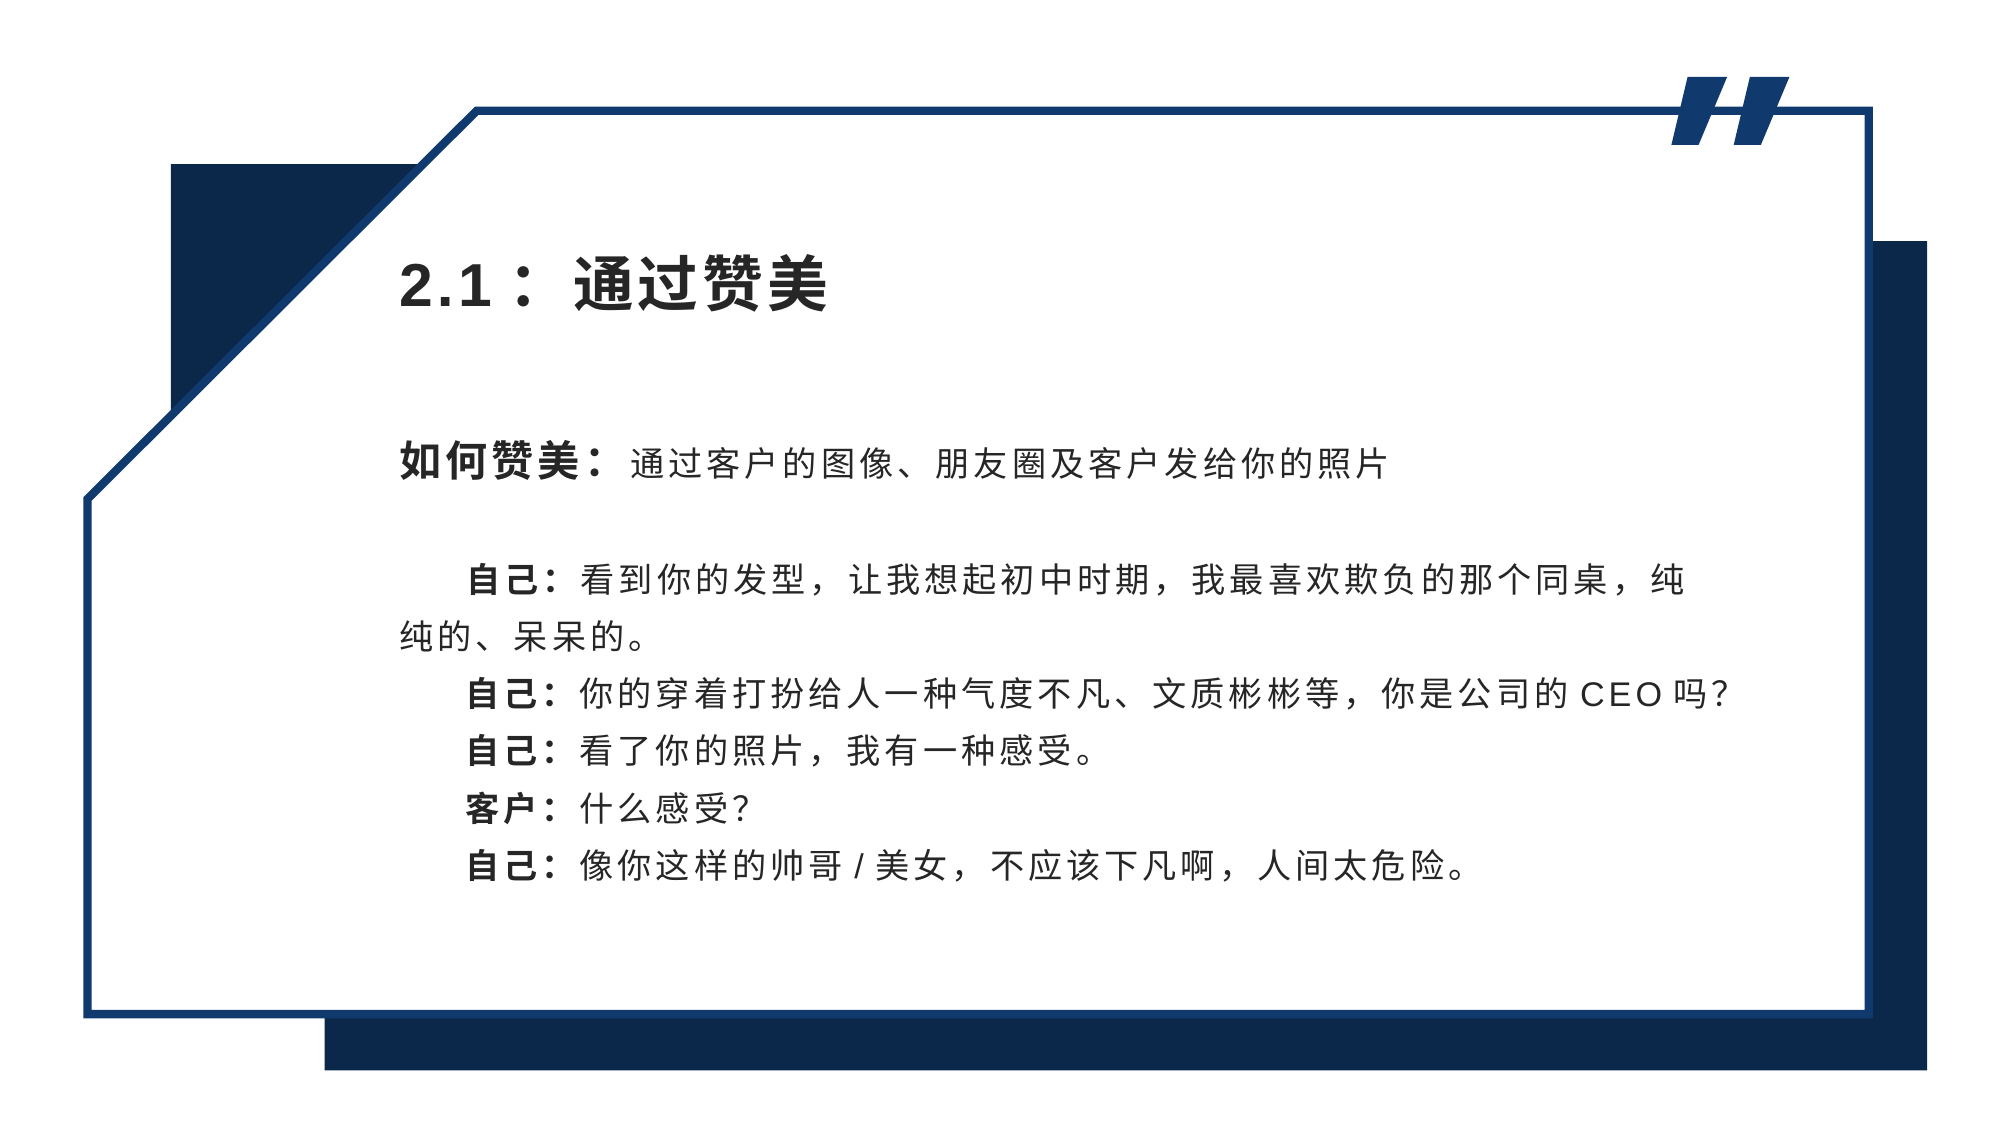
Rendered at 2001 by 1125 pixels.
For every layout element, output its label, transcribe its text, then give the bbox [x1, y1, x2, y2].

text_box [86, 109, 1870, 1016]
text_box [324, 240, 1928, 1071]
text_box [1670, 75, 1729, 147]
text_box [170, 163, 421, 414]
text_box 2.1：通过赞美 [384, 223, 1728, 327]
text_box 如何赞美：通过客户的图像、朋友圈及客户发给你的照片 自己：看到你的发型，让我想起初中时期，我最喜欢欺负的那个同桌，纯纯的、呆呆的。 自己：你的穿着打扮给人一种气度不凡、文质彬彬等，你是公司的CEO吗？ 自己：看了你的照片，我有一种感受。 客户：什么感受？ 自己：像你这样的帅哥/美女，不应该下凡啊，人间太危险。 [384, 406, 1728, 949]
text_box [1732, 75, 1792, 147]
